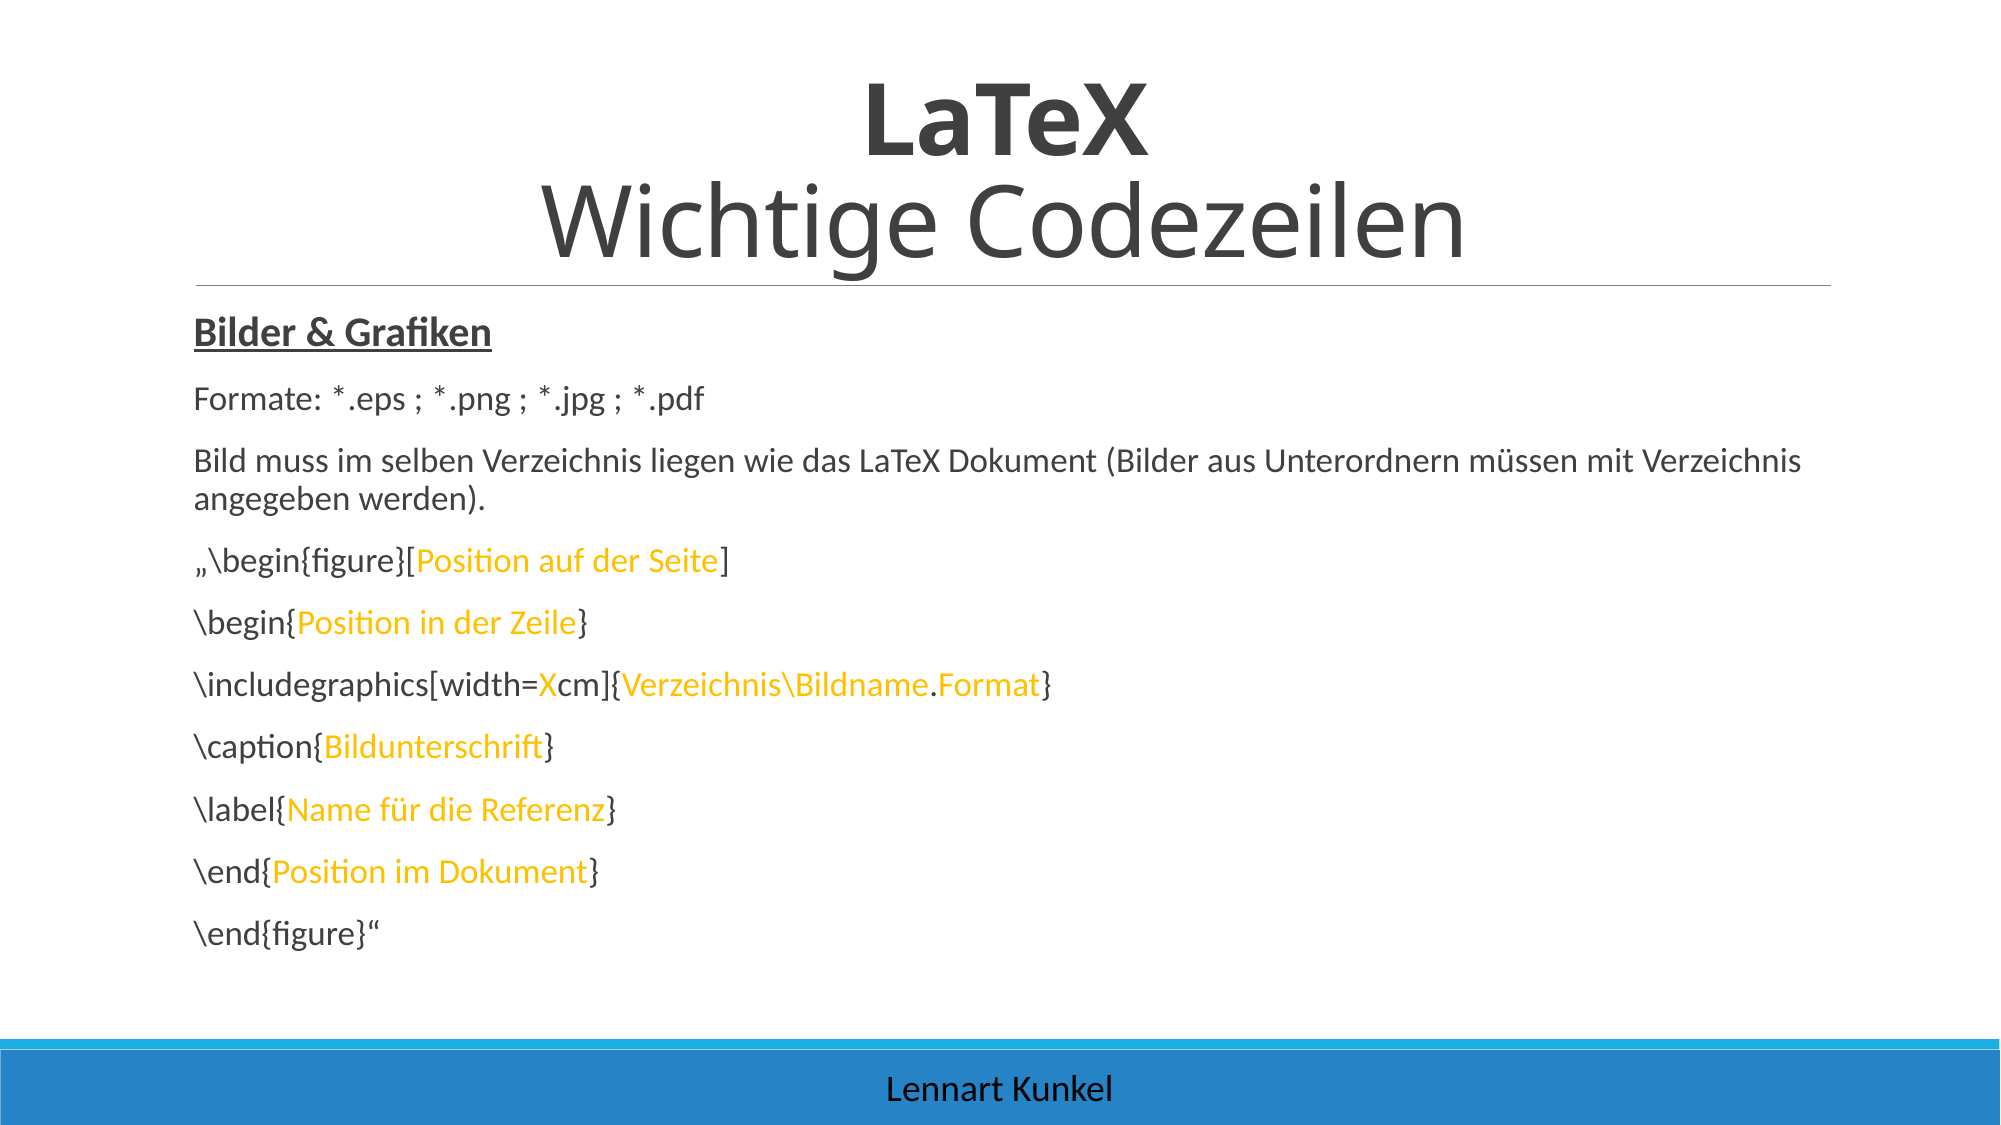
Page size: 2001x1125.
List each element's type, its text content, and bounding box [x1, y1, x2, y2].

list Bilder & Grafiken Formate: *.eps ; *.png ; *.jpg ; *.pdf Bild muss im selben Verzeichnis liegen wie das LaTeX Dokument (Bilder aus Unterordnern müssen mit Verzeichnis angegeben werden). „\begin{figure}[Position auf der Seite] \begin{Position in der Zeile} \includegraphics[width=Xcm]{Verzeichnis\Bildname.Format} \caption{Bildunterschrift} \label{Name für die Referenz} \end{Position im Dokument} \end{figure}“ [180, 302, 1830, 963]
text_box Lennart Kunkel [378, 1056, 1622, 1117]
title LaTeX Wichtige Codezeilen [180, 47, 1830, 285]
